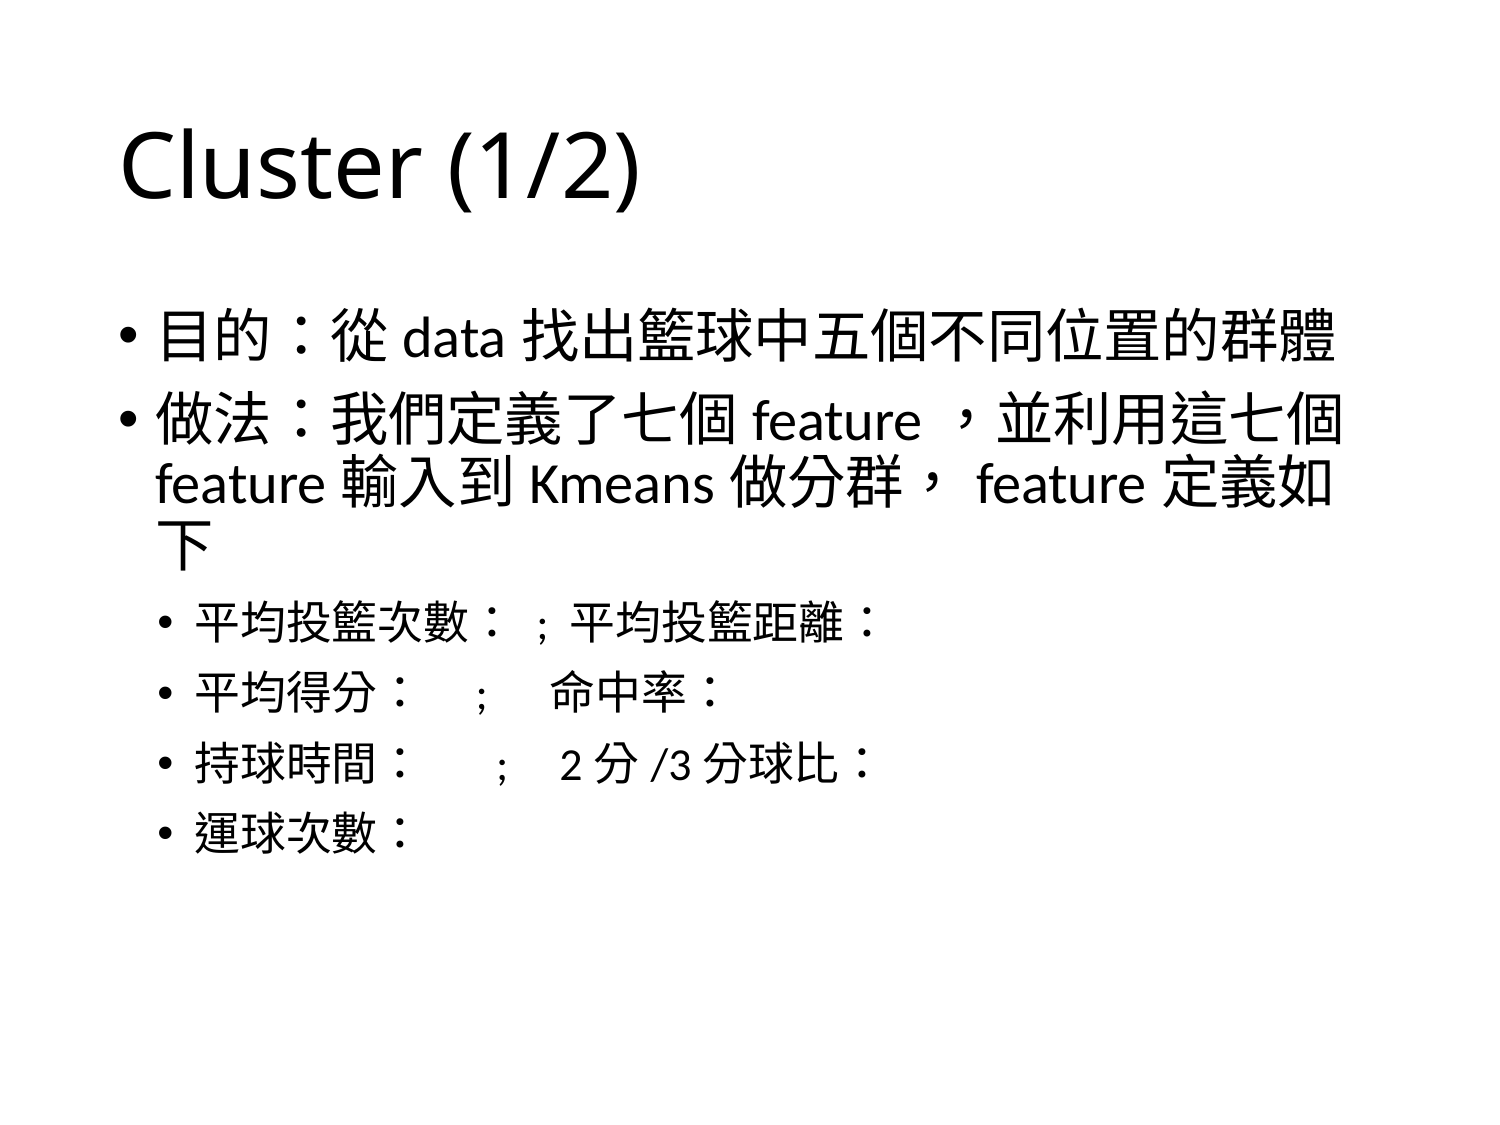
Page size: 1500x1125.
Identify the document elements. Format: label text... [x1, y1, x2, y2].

title Cluster (1/2) [103, 59, 1397, 278]
